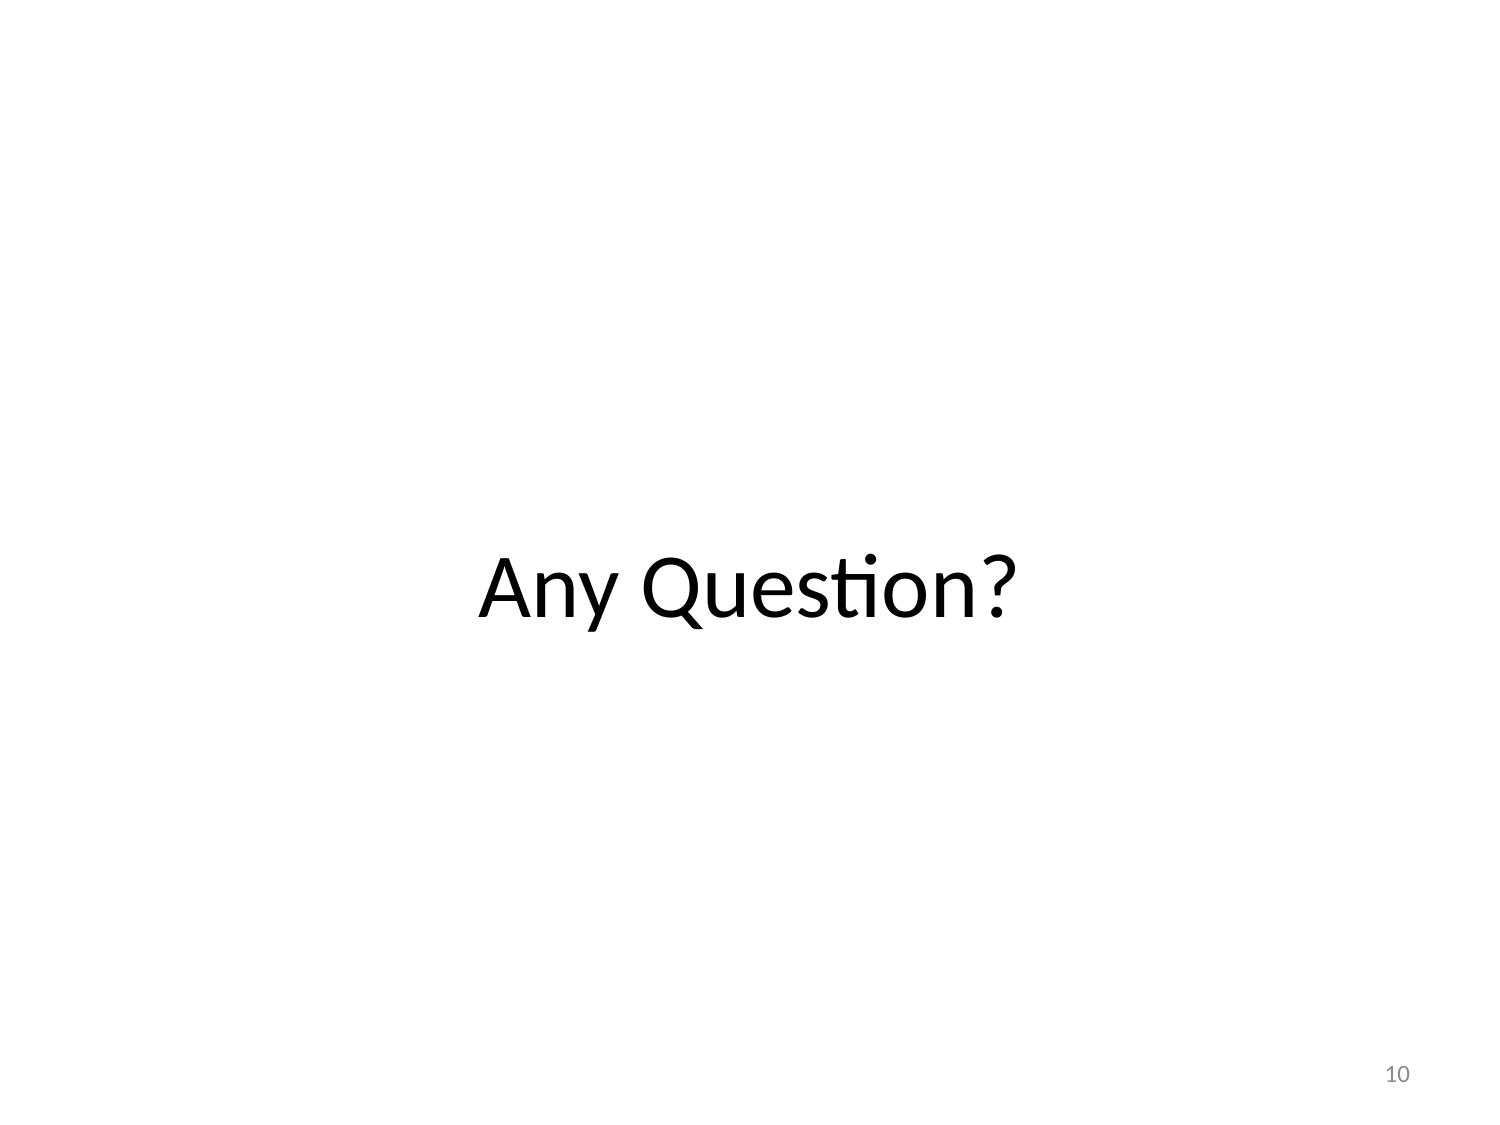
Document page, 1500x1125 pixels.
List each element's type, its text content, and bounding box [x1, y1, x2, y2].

title Any Question? [75, 487, 1425, 675]
slide_number 10 [1074, 1042, 1425, 1103]
